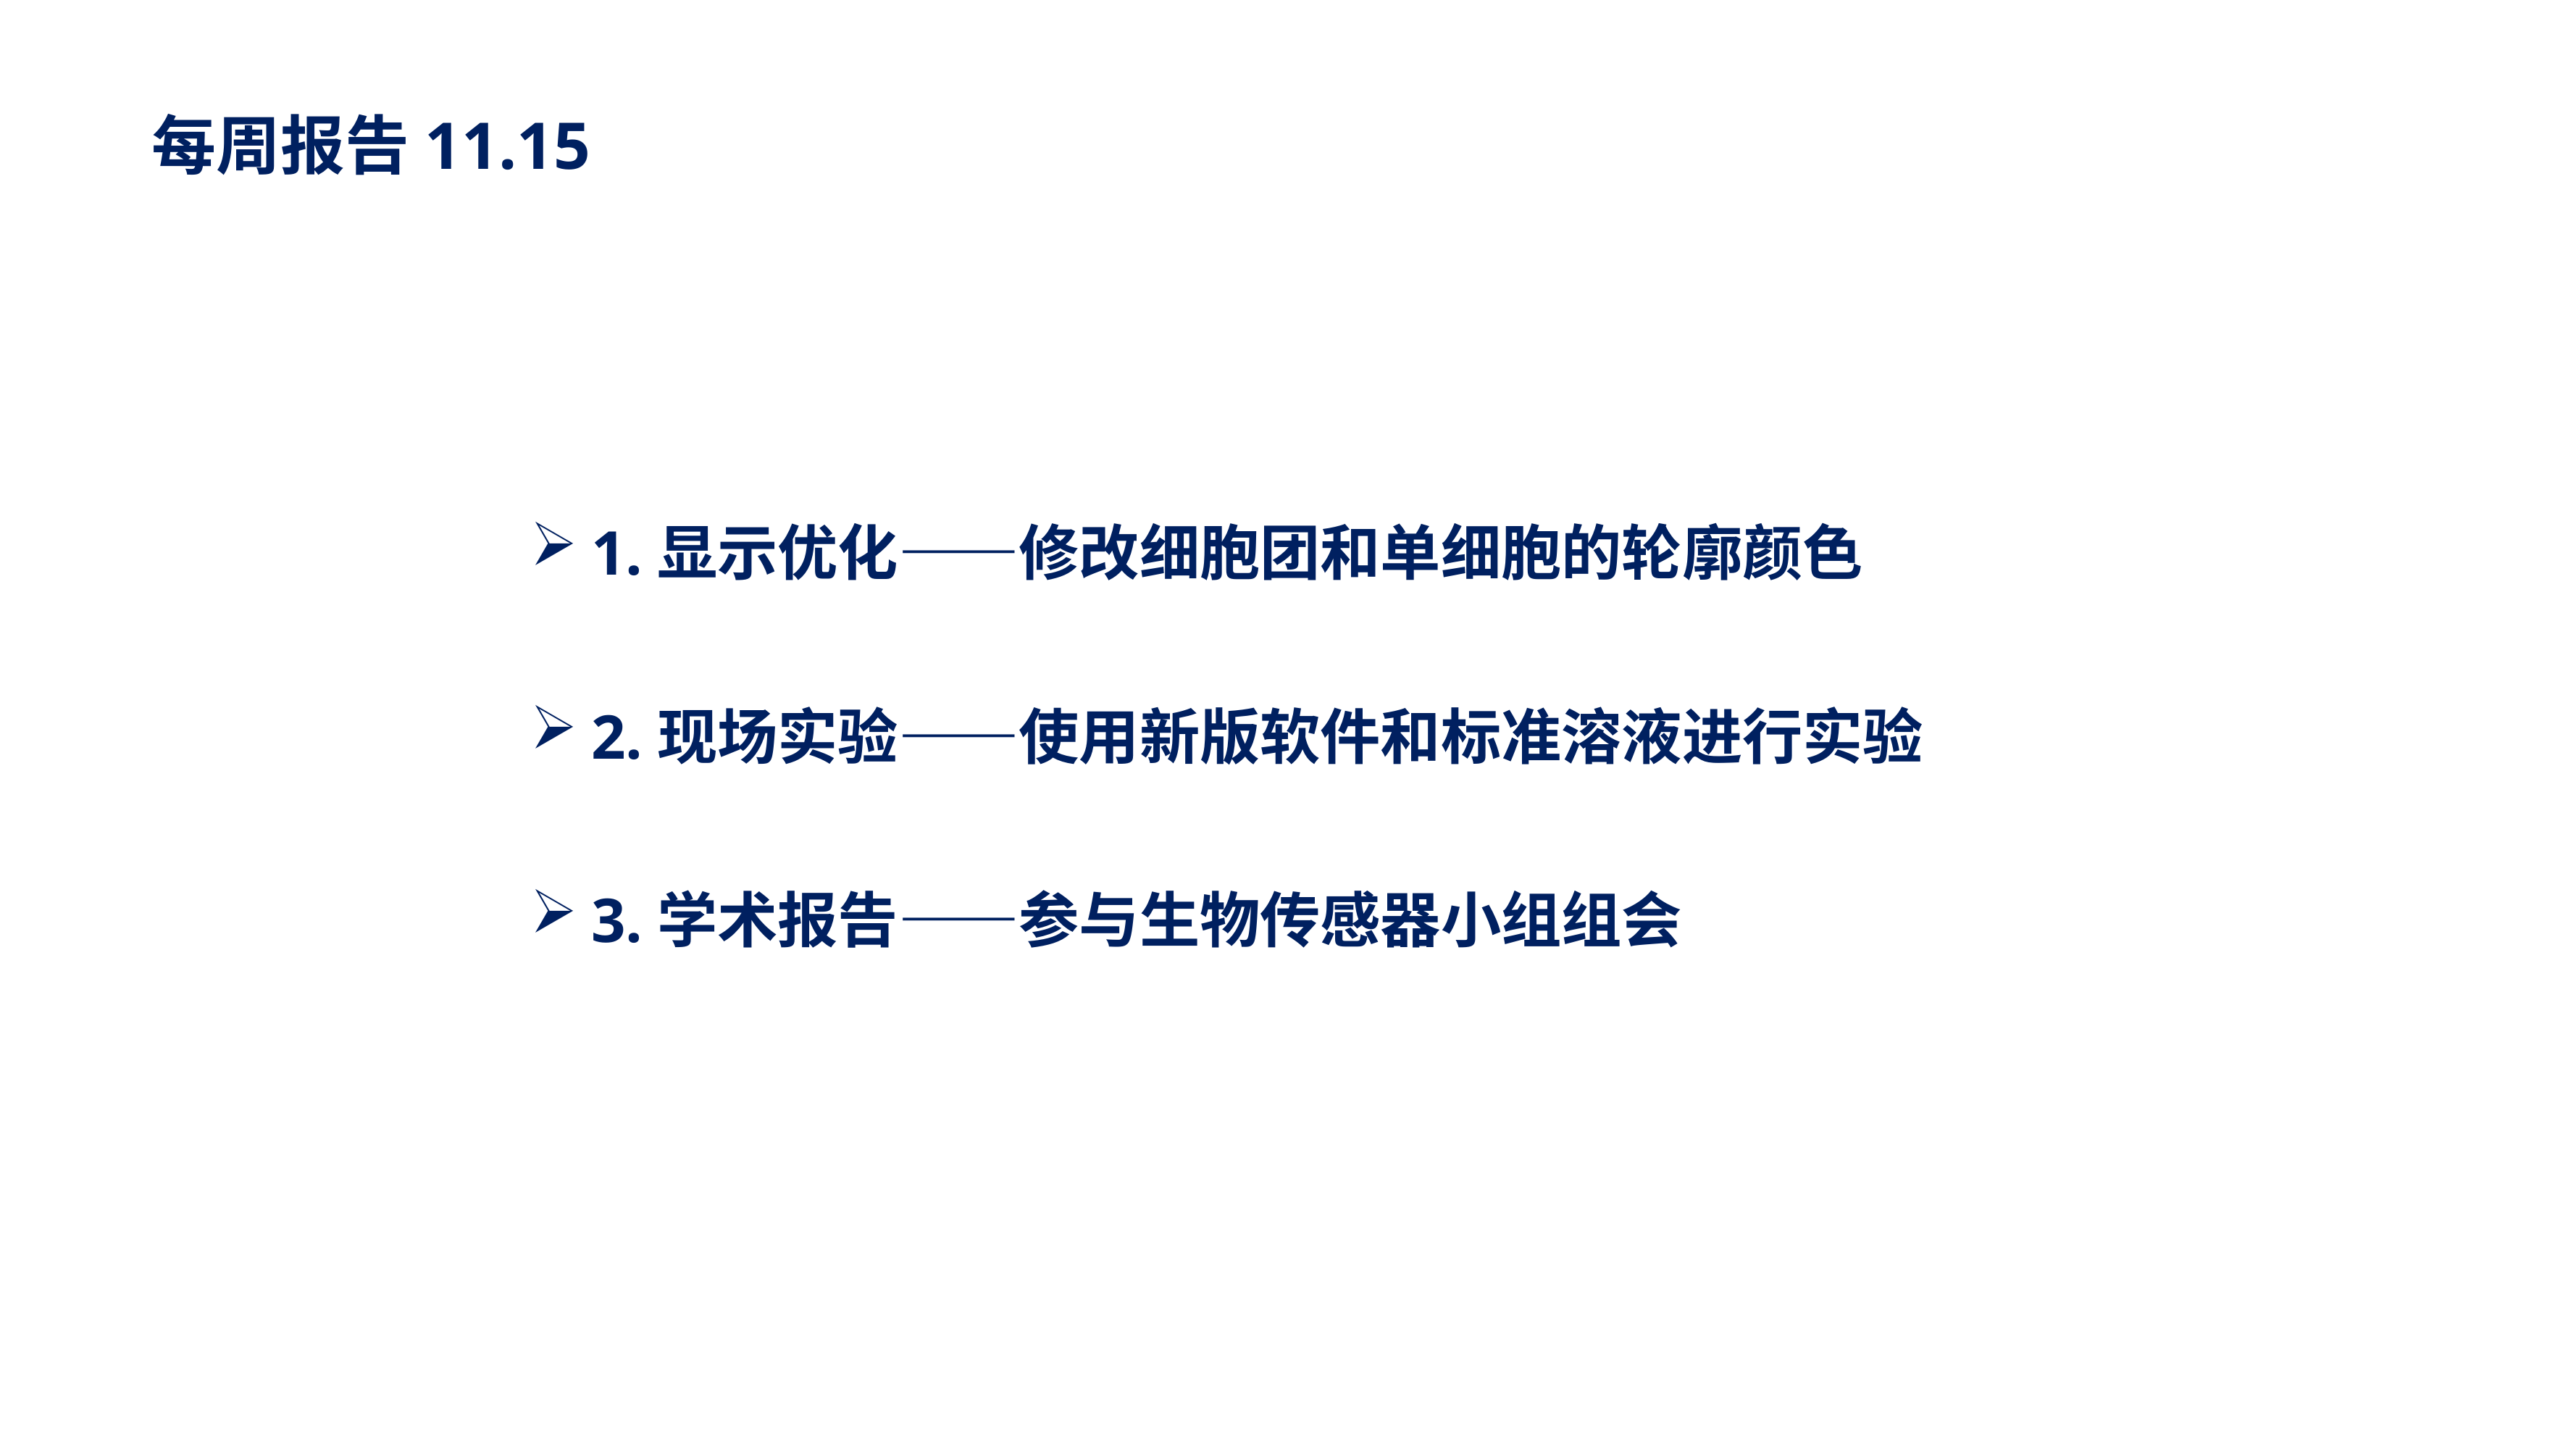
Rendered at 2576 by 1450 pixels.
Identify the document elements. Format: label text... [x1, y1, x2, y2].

text_box 2.现场实验——使用新版软件和标准溶液进行实验 [519, 671, 2072, 777]
text_box 1.显示优化——修改细胞团和单细胞的轮廓颜色 [519, 488, 2072, 593]
text_box 每周报告11.15 [141, 99, 1911, 188]
text_box 3.学术报告——参与生物传感器小组组会 [519, 855, 2072, 960]
